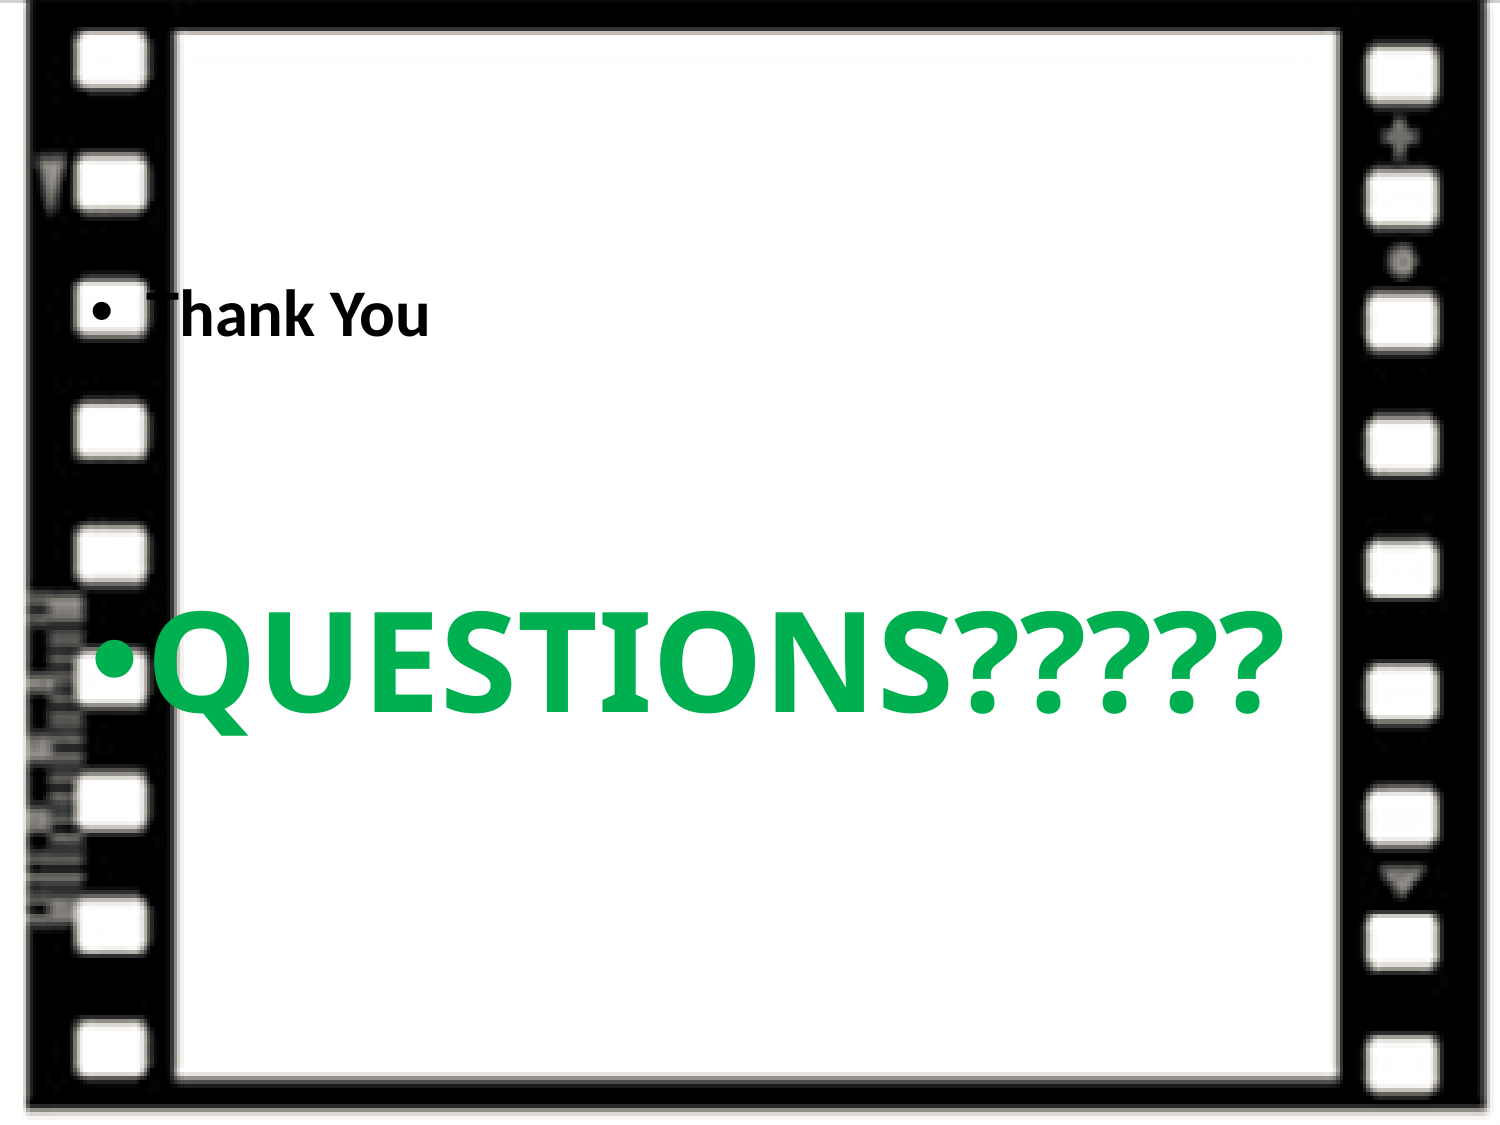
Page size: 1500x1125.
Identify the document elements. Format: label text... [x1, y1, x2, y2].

list Thank You QUESTIONS????? [75, 262, 1425, 1005]
picture [0, 0, 1500, 1125]
